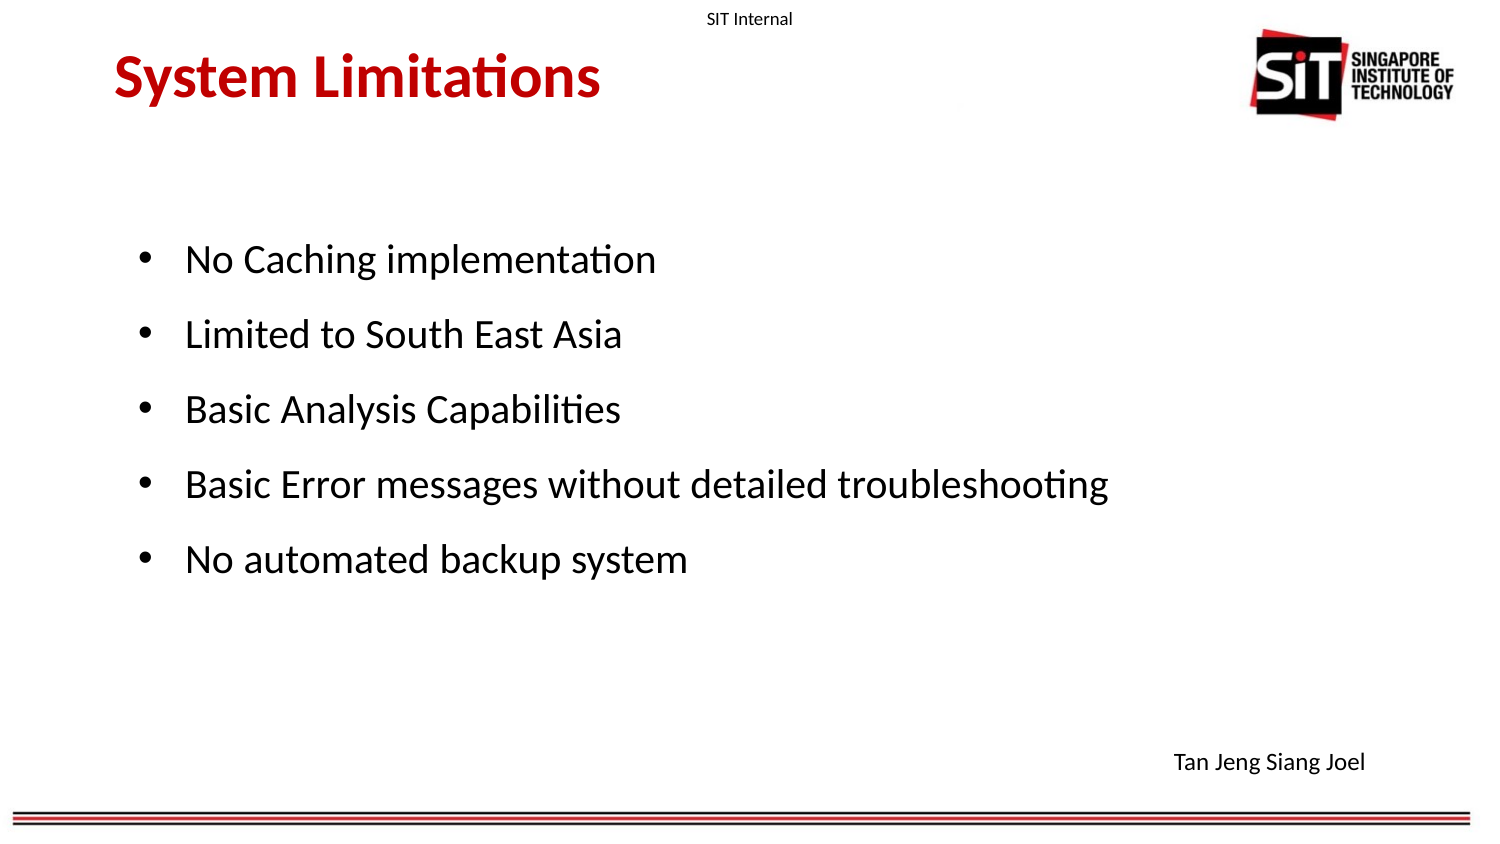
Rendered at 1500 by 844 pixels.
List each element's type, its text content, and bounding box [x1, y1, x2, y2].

title System Limitations [103, 39, 1397, 115]
picture [0, 0, 1492, 843]
text_box No Caching implementation Limited to South East Asia Basic Analysis Capabilities Basic Error messages without detailed troubleshooting No automated backup system [123, 199, 1385, 625]
text_box Tan Jeng Siang Joel [1143, 730, 1397, 776]
